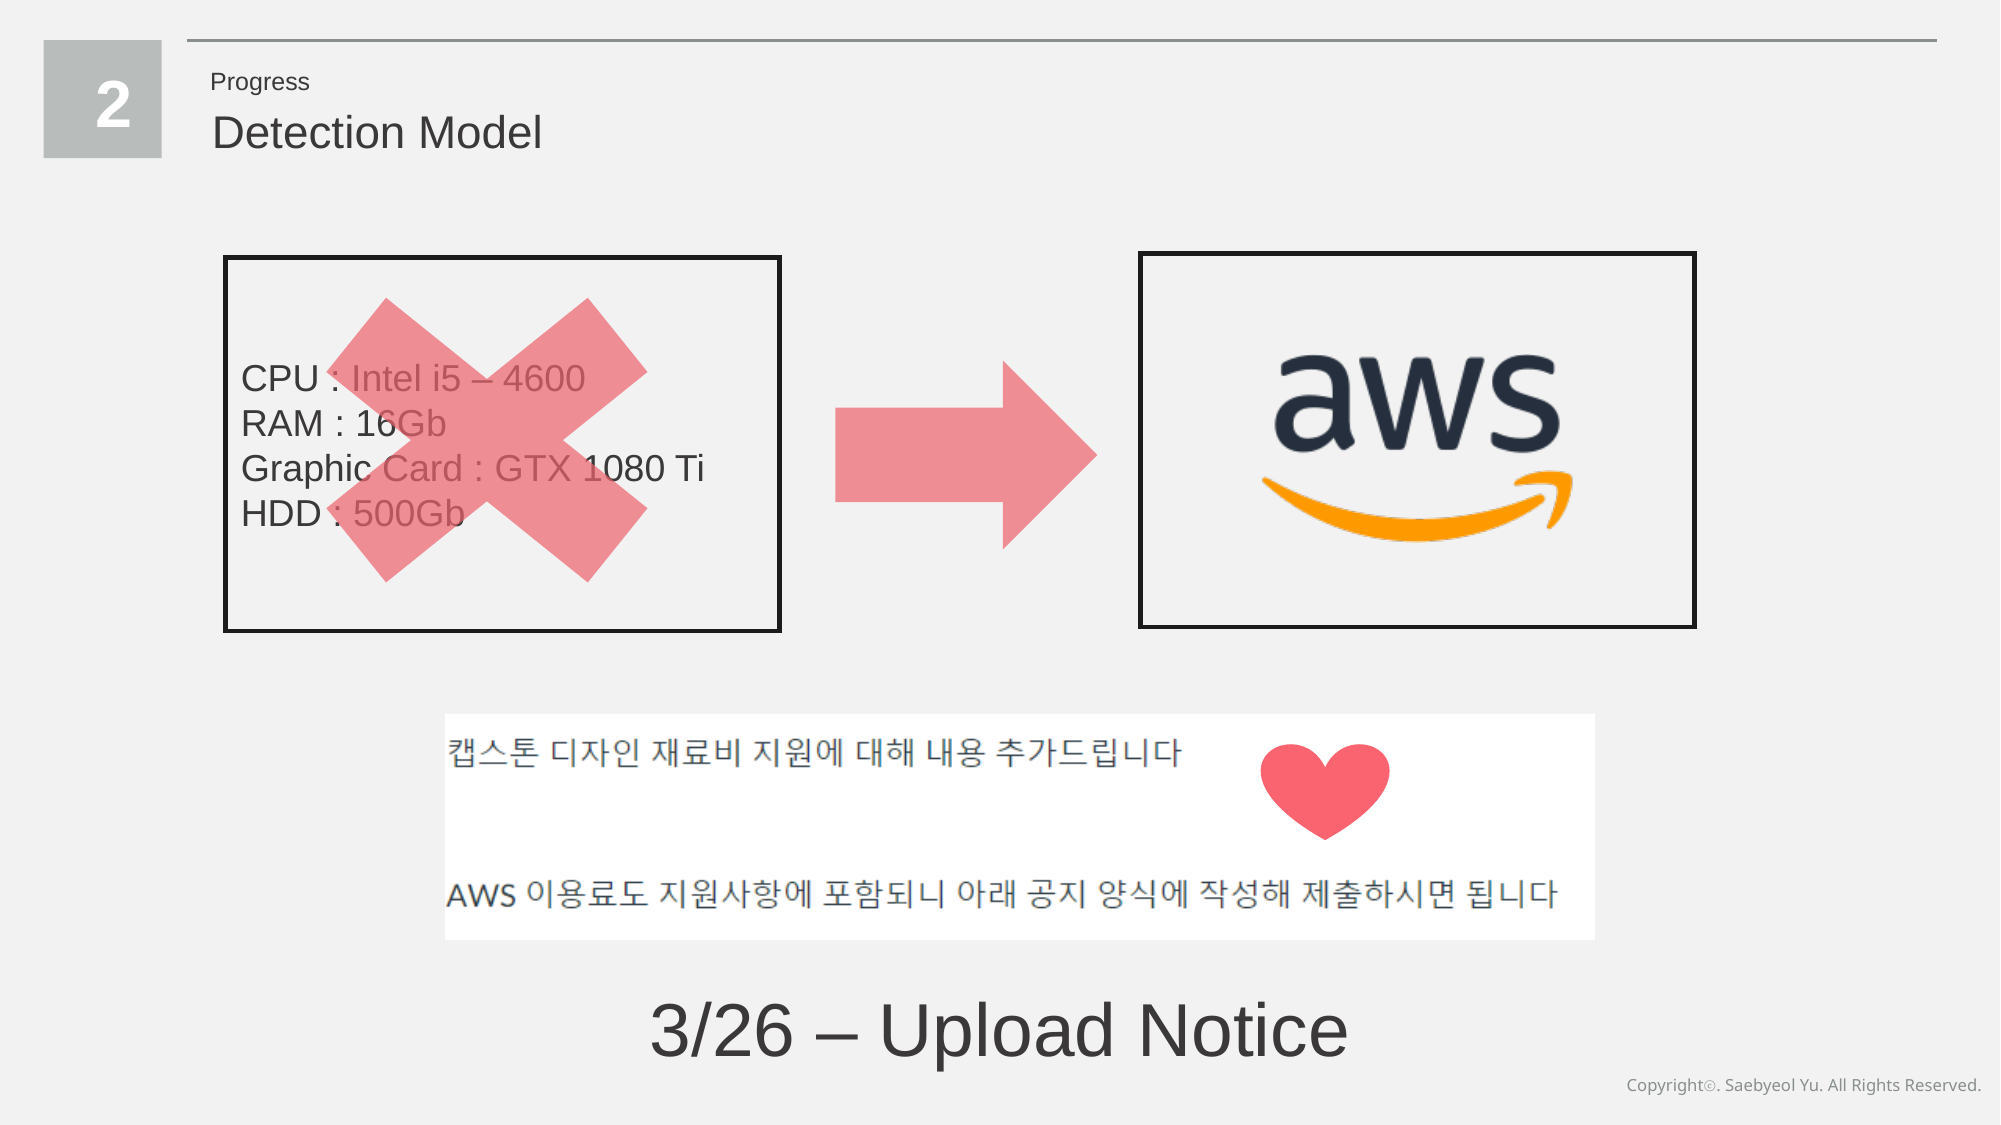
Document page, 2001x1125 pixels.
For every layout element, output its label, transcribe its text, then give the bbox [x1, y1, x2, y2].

picture [445, 714, 1595, 940]
text_box [42, 39, 163, 159]
text_box 2 [80, 52, 123, 148]
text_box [194, 57, 573, 167]
text_box [324, 296, 649, 584]
picture [1261, 354, 1574, 543]
text_box 3/26 – Upload Notice [535, 973, 1465, 1079]
text_box [834, 357, 1099, 552]
text_box CPU : Intel i5 – 4600 RAM : 16Gb Graphic Card : GTX 1080 Ti HDD : 500Gb [225, 256, 781, 632]
text_box [1139, 252, 1695, 628]
